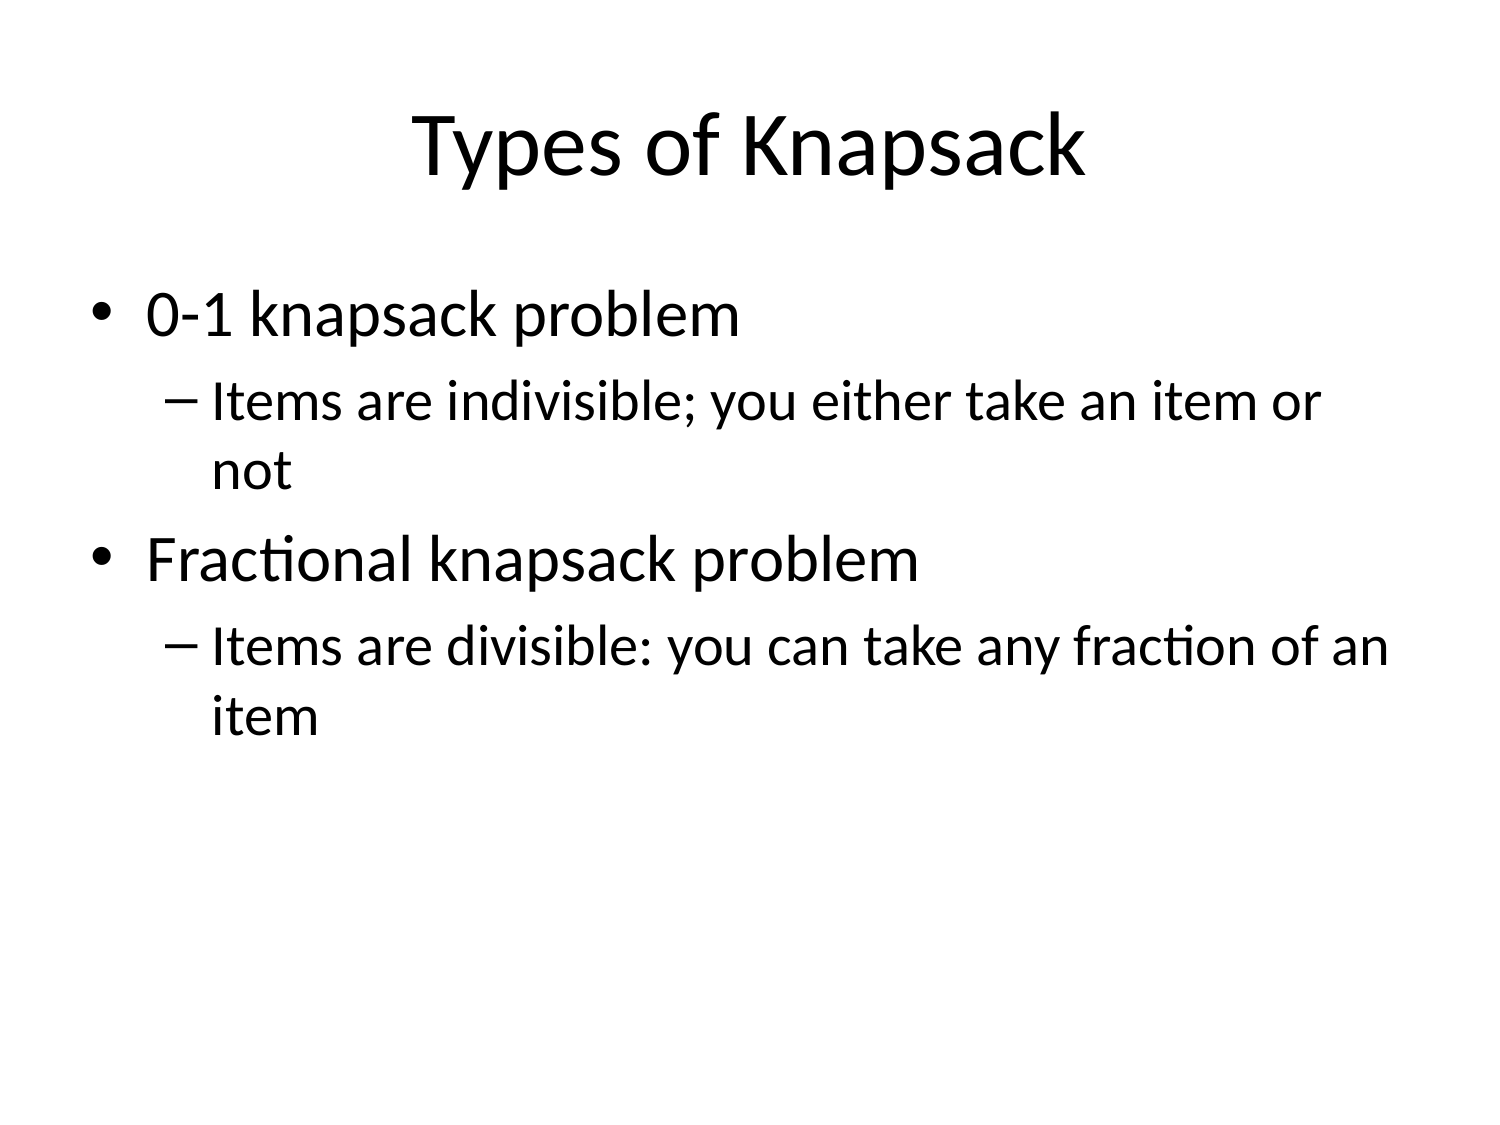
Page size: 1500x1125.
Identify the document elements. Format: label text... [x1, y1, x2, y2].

list 0-1 knapsack problem Items are indivisible; you either take an item or not Fractional knapsack problem Items are divisible: you can take any fraction of an item [75, 262, 1425, 1005]
title Types of Knapsack [75, 45, 1425, 233]
